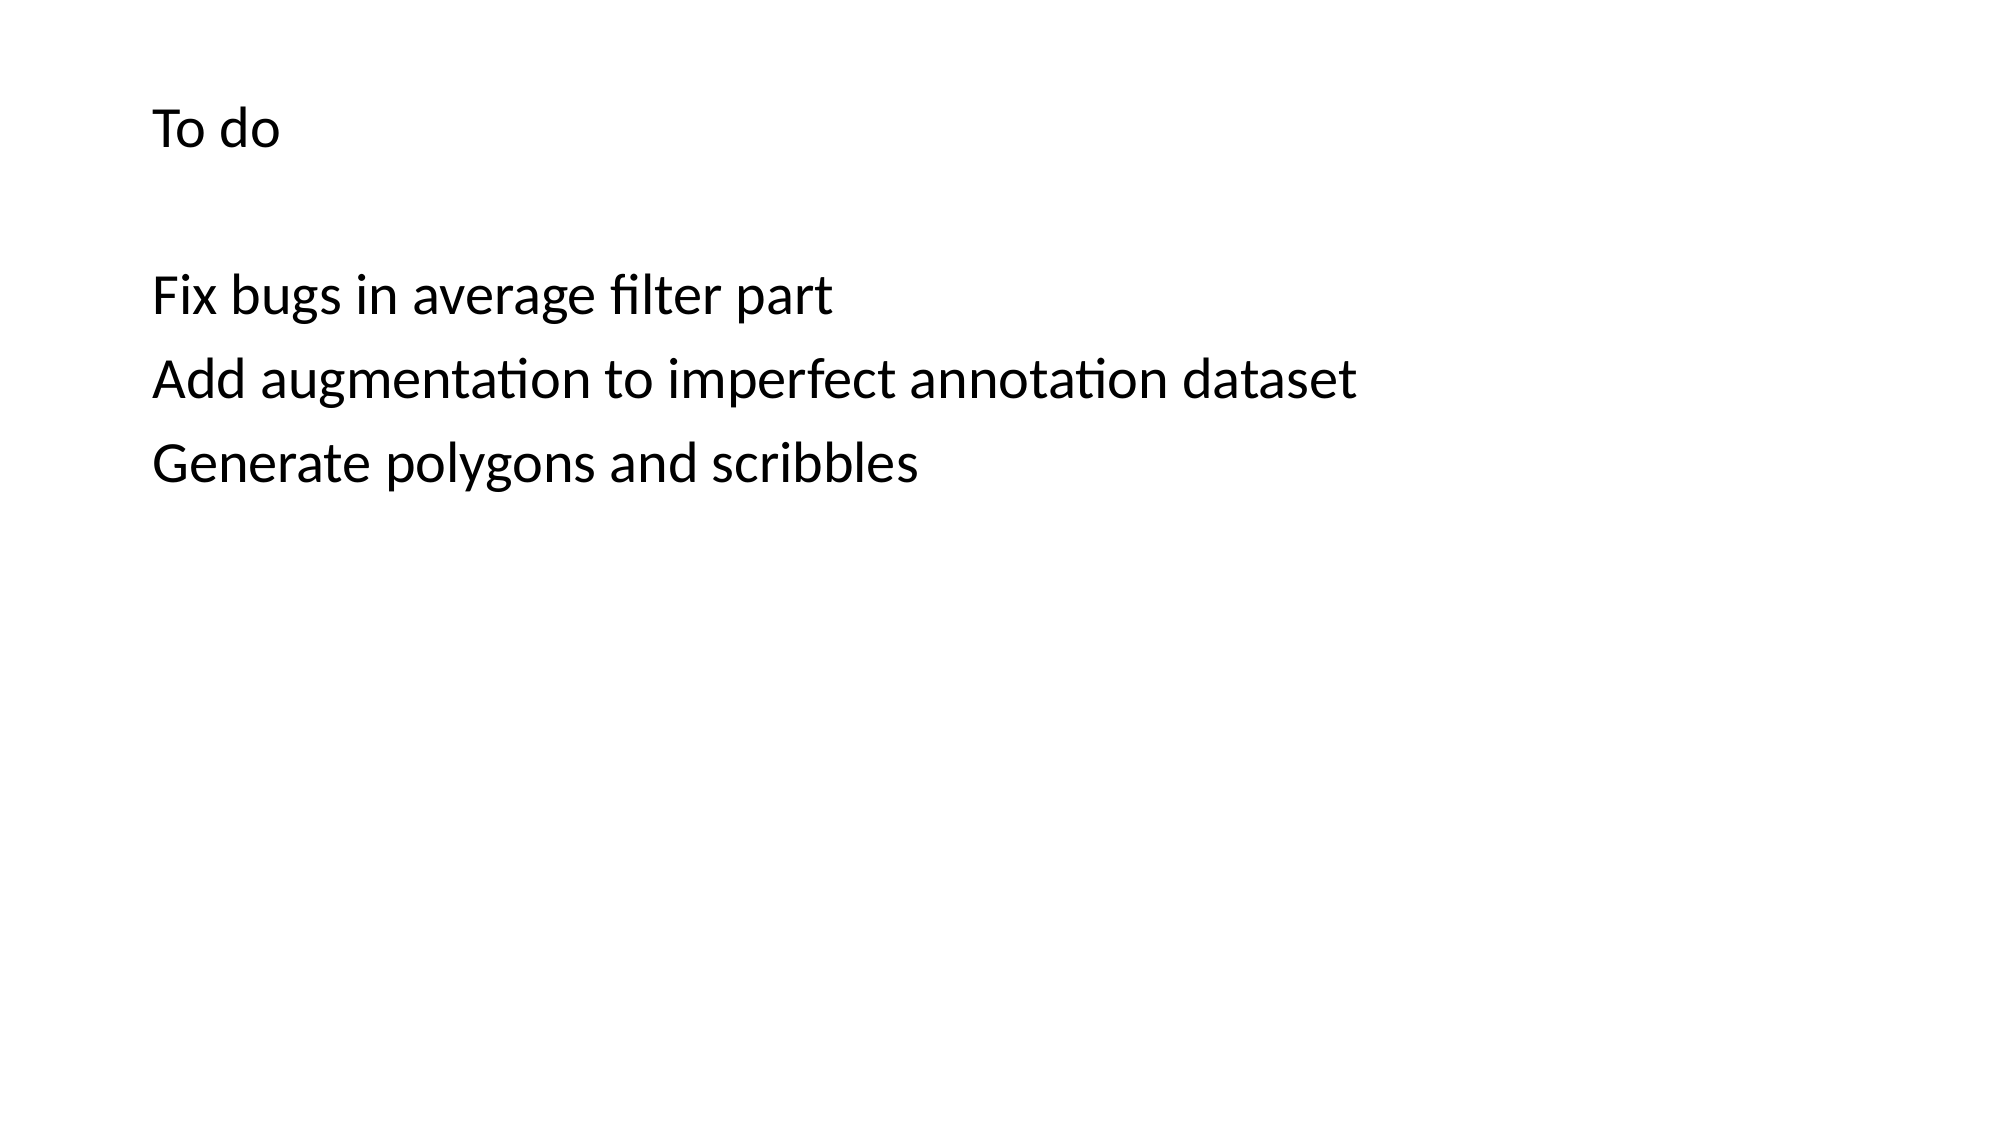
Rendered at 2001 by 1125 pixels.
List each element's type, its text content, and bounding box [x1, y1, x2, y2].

list To do Fix bugs in average filter part Add augmentation to imperfect annotation dataset Generate polygons and scribbles [137, 89, 1863, 1014]
